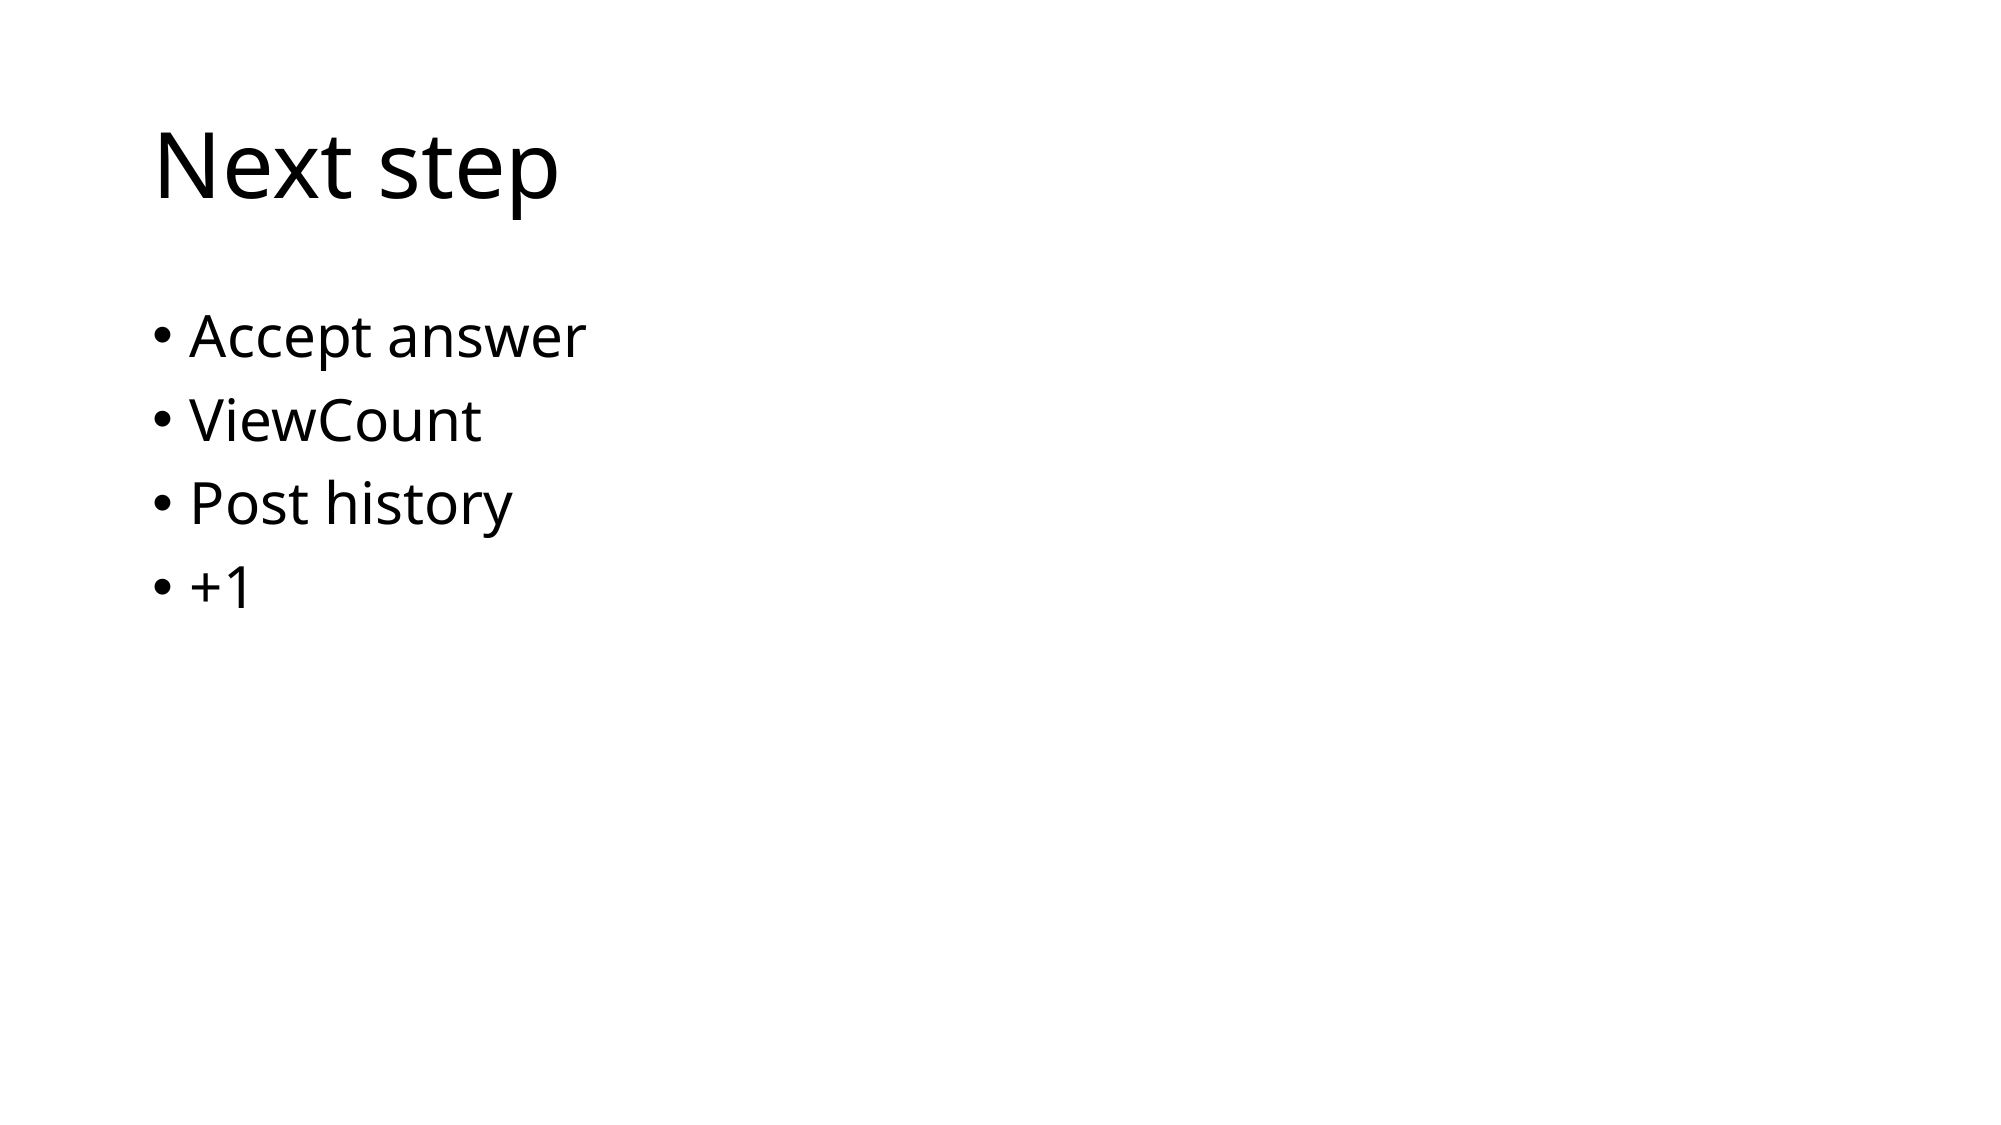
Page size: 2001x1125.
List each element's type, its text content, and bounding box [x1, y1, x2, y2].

title Next step [137, 59, 1863, 278]
list Accept answer ViewCount Post history +1 [137, 299, 1863, 1014]
